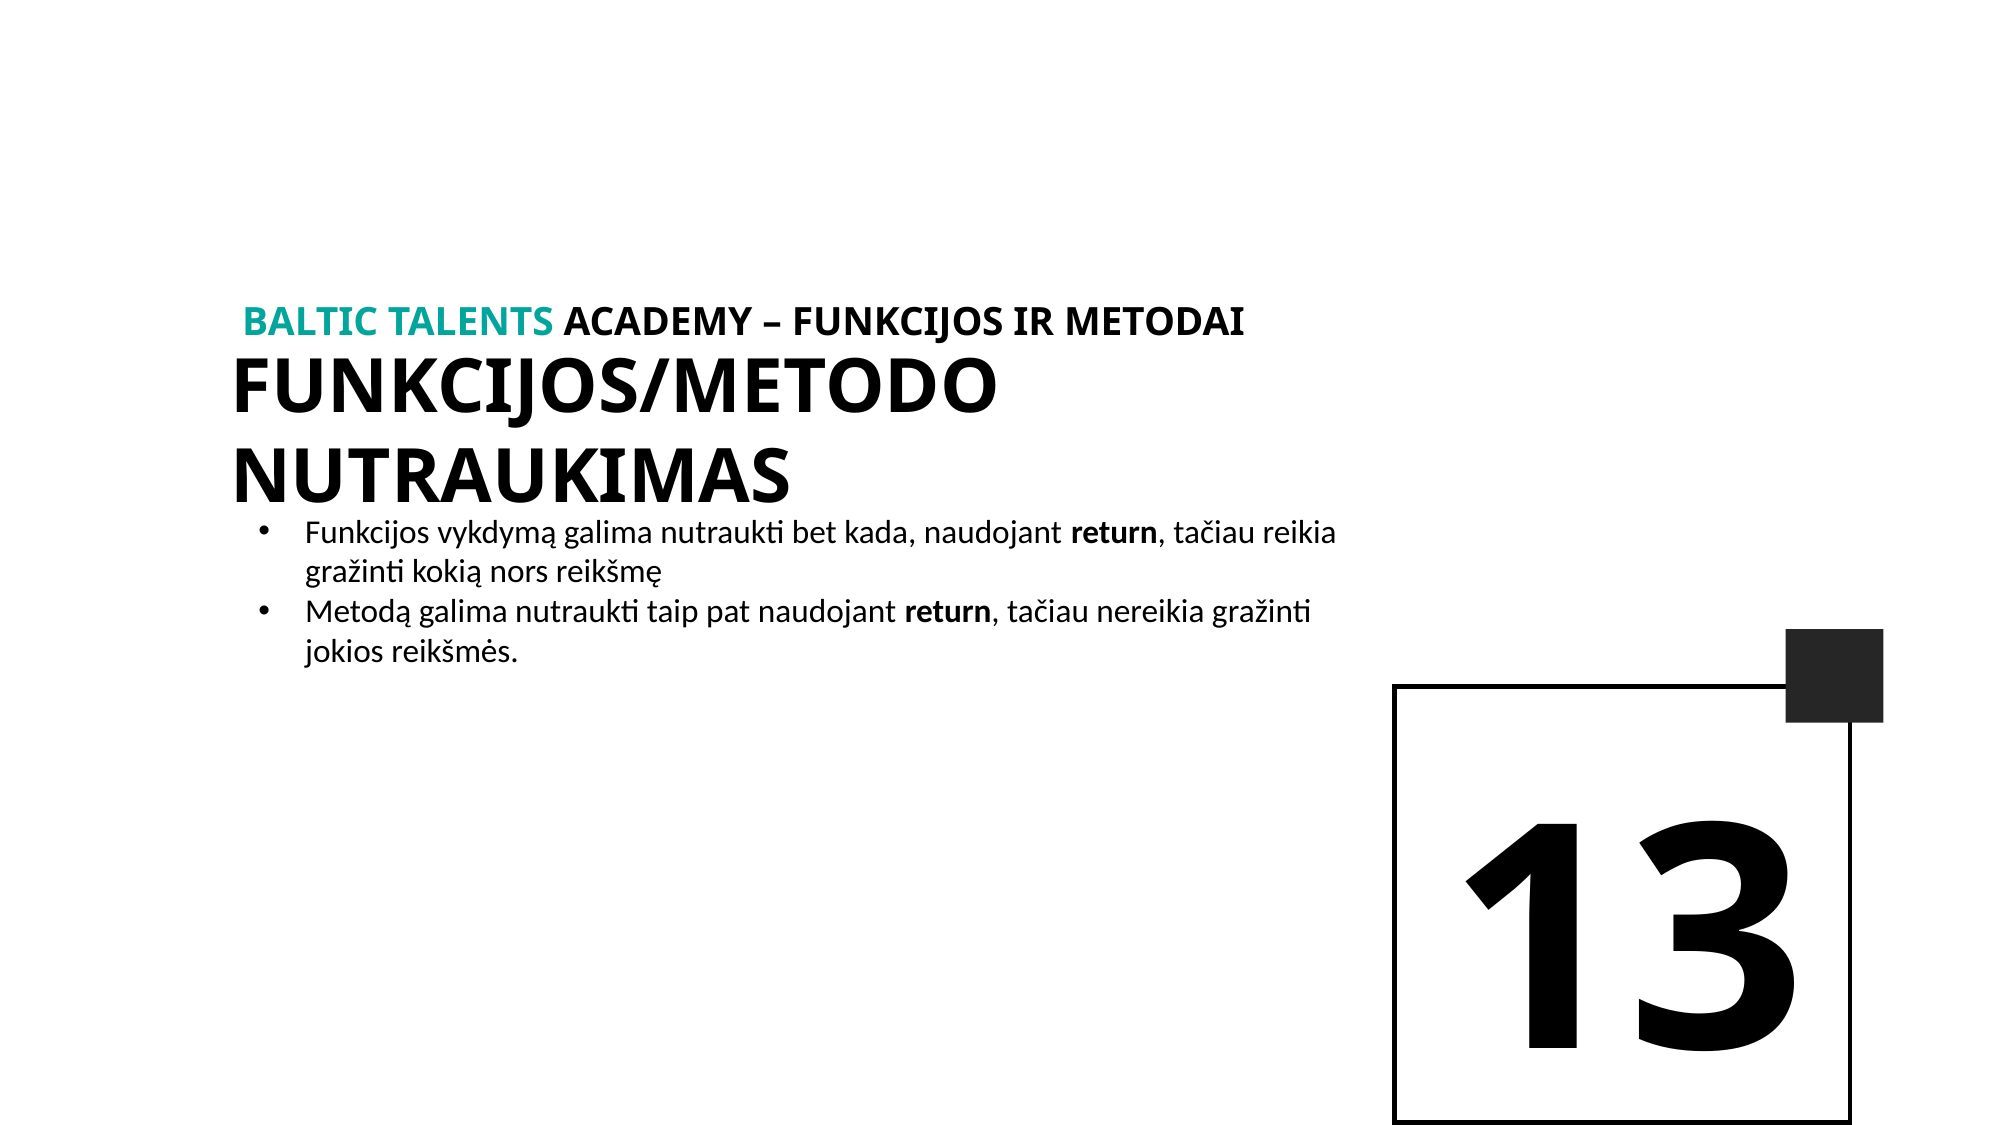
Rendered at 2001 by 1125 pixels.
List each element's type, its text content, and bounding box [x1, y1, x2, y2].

text_box Funkcijos vykdymą galima nutraukti bet kada, naudojant return, tačiau reikia gražinti kokią nors reikšmę Metodą galima nutraukti taip pat naudojant return, tačiau nereikia gražinti jokios reikšmės. [248, 546, 1350, 715]
text_box 13 [1254, 729, 1817, 1125]
text_box [1393, 685, 1851, 1124]
text_box Funkcijos/metodo nutraukimas [209, 327, 1488, 546]
text_box [1784, 628, 1884, 724]
text_box BALTIc TALENTs AcADEMy – Funkcijos ir metodai [222, 286, 1300, 505]
